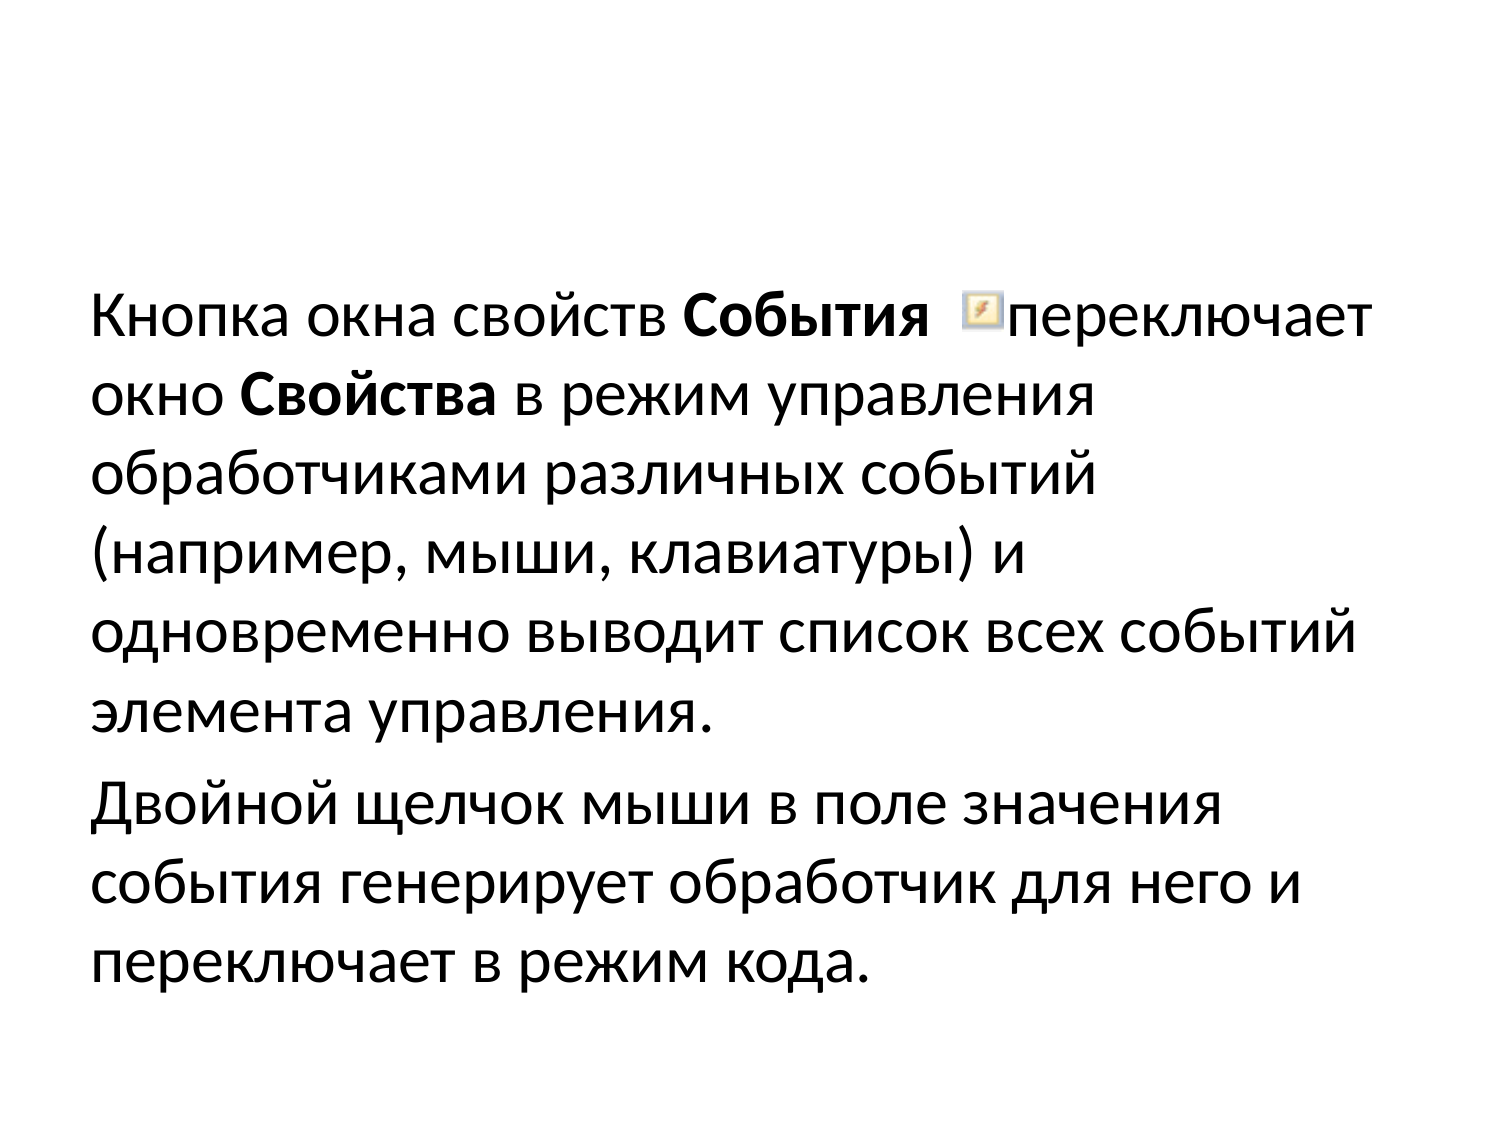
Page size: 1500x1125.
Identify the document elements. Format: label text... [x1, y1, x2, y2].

picture [962, 290, 1004, 332]
list Кнопка окна свойств События переключает окно Свойства в режим управления обработчиками различных событий (например, мыши, клавиатуры) и одновременно выводит список всех событий элемента управления. Двойной щелчок мыши в поле значения события генерирует обработчик для него и переключает в режим кода. [75, 262, 1425, 1005]
